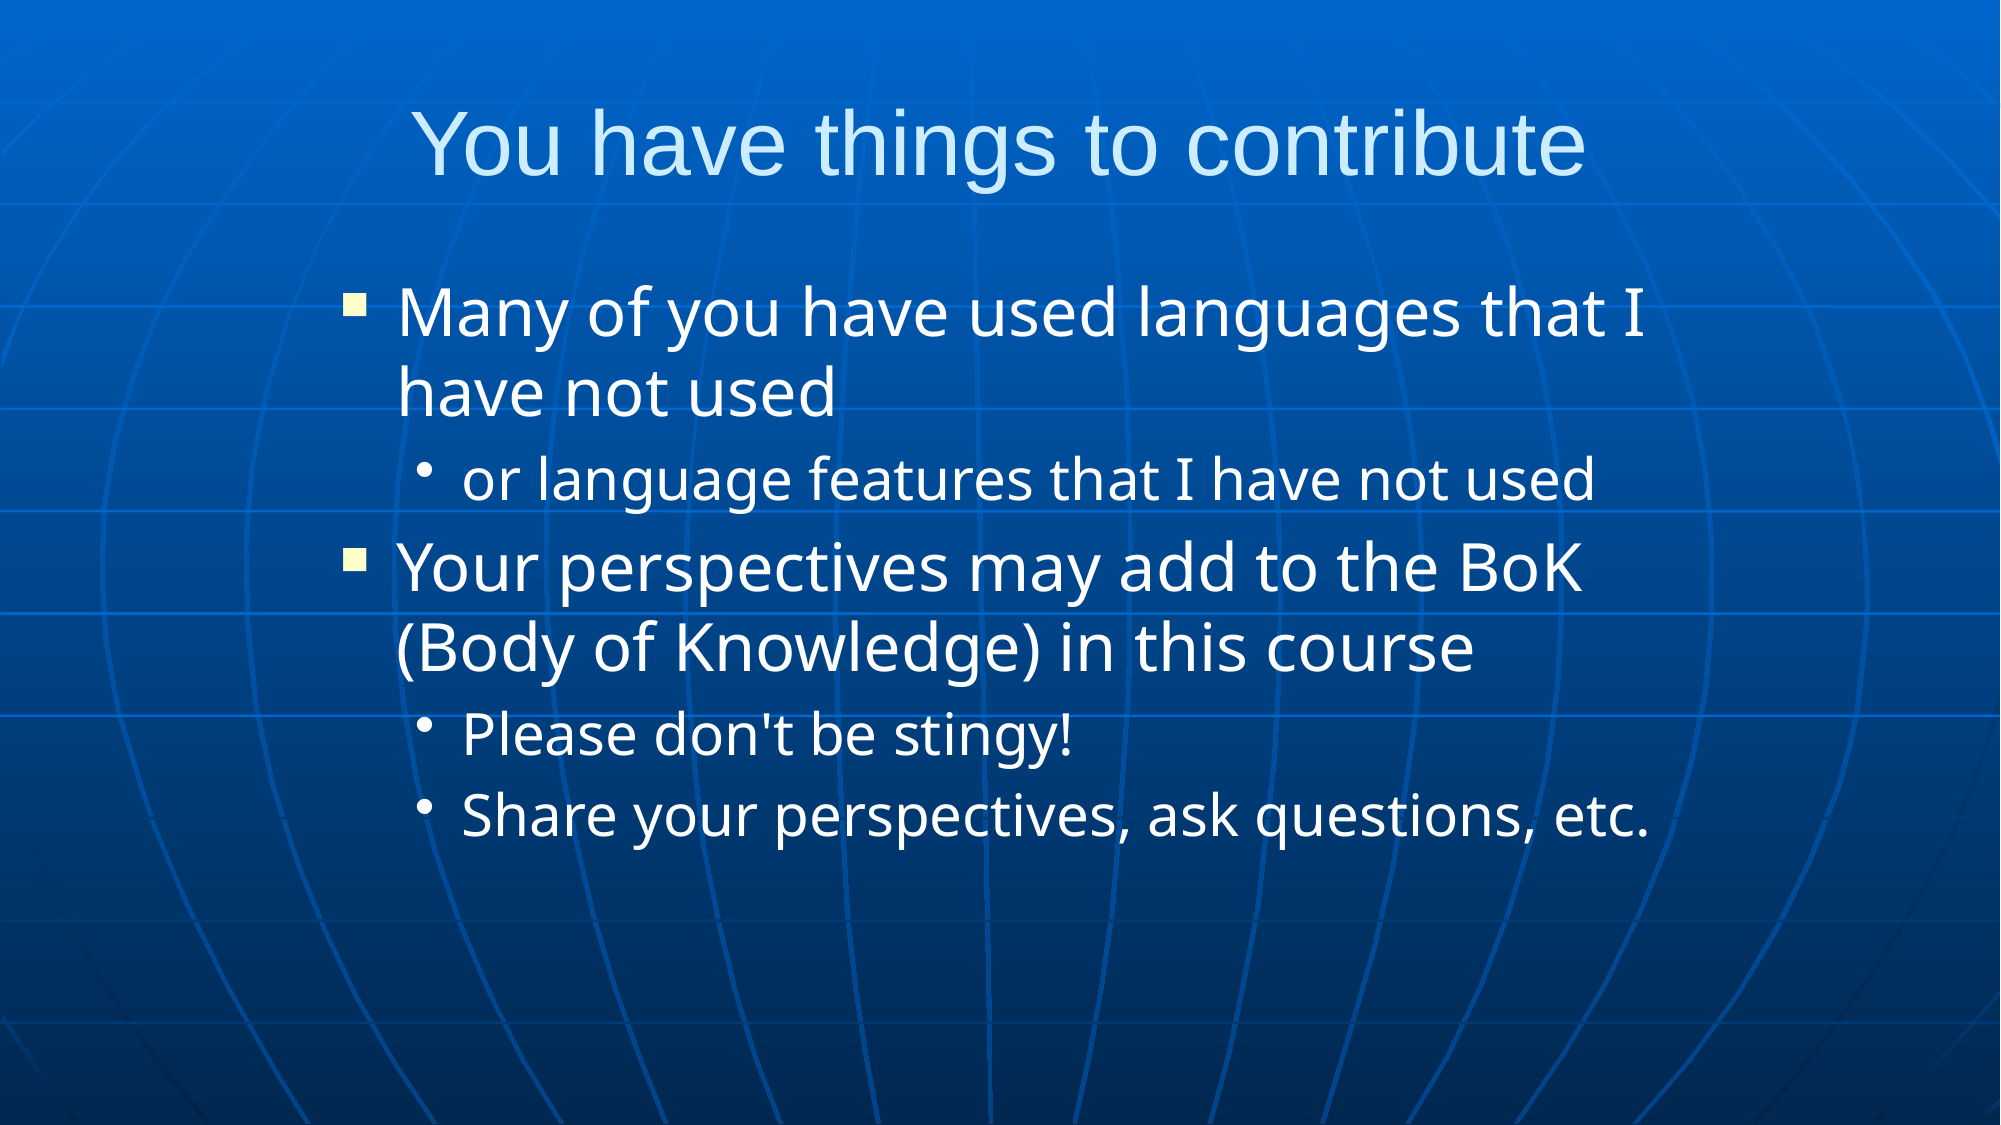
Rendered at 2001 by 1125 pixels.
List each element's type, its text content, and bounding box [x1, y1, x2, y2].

title You have things to contribute [99, 45, 1901, 233]
list Many of you have used languages that I have not used or language features that I have not used Your perspectives may add to the BoK (Body of Knowledge) in this course Please don't be stingy! Share your perspectives, ask questions, etc. [324, 262, 1676, 1125]
